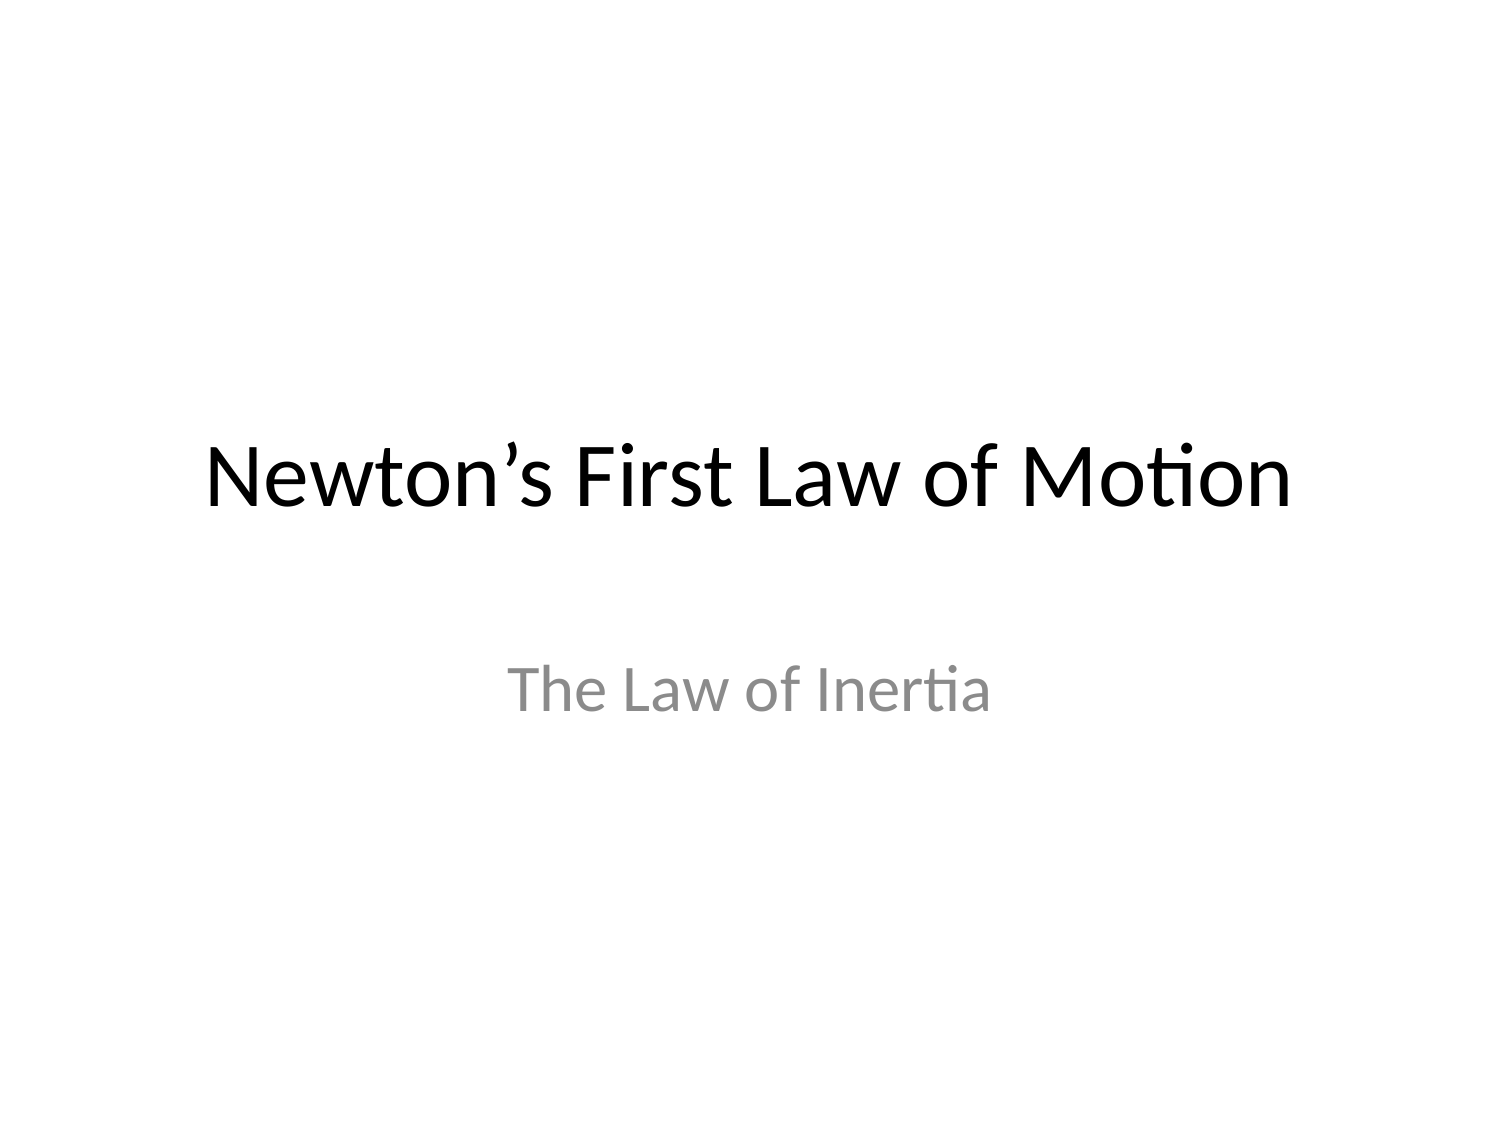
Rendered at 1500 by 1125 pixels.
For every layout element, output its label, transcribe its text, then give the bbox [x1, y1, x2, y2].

subtitle The Law of Inertia [225, 637, 1275, 925]
title Newton’s First Law of Motion [112, 349, 1388, 591]
